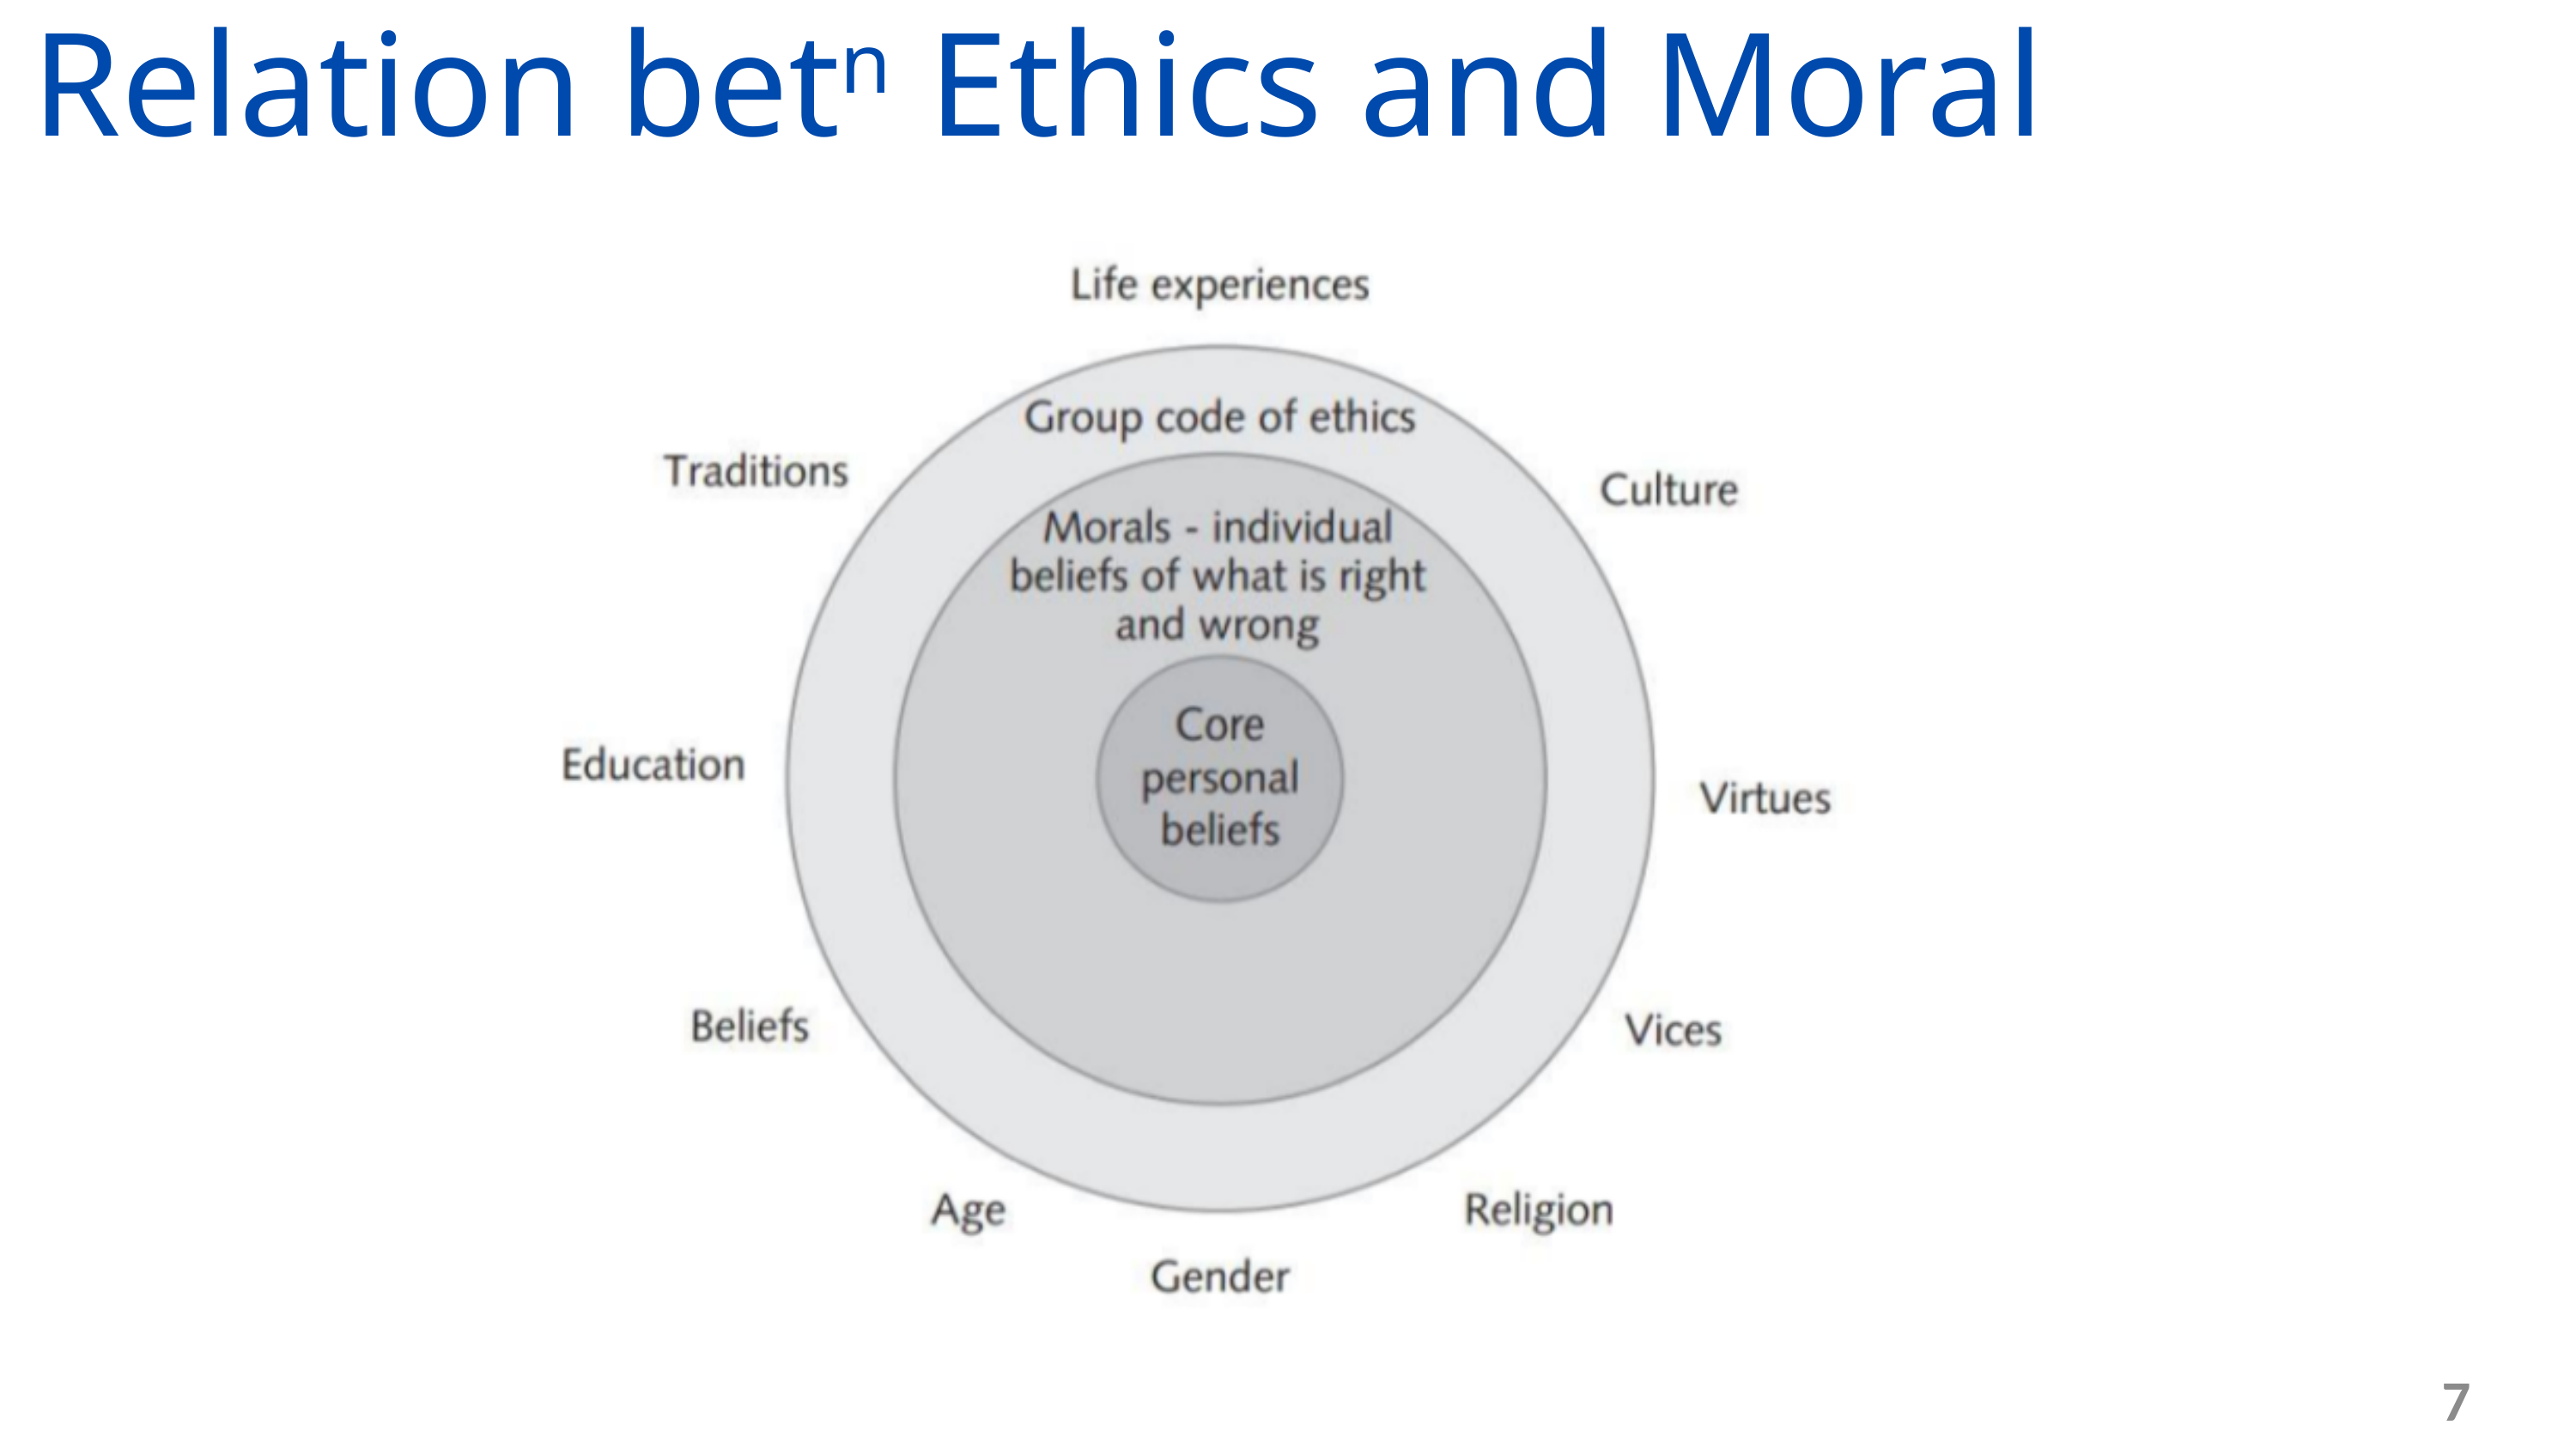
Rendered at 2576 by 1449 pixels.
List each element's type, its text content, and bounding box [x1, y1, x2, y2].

slide_number 7 [2200, 1379, 2484, 1418]
text_box Relation betn Ethics and Moral [32, 3, 2361, 165]
picture [483, 219, 1954, 1324]
